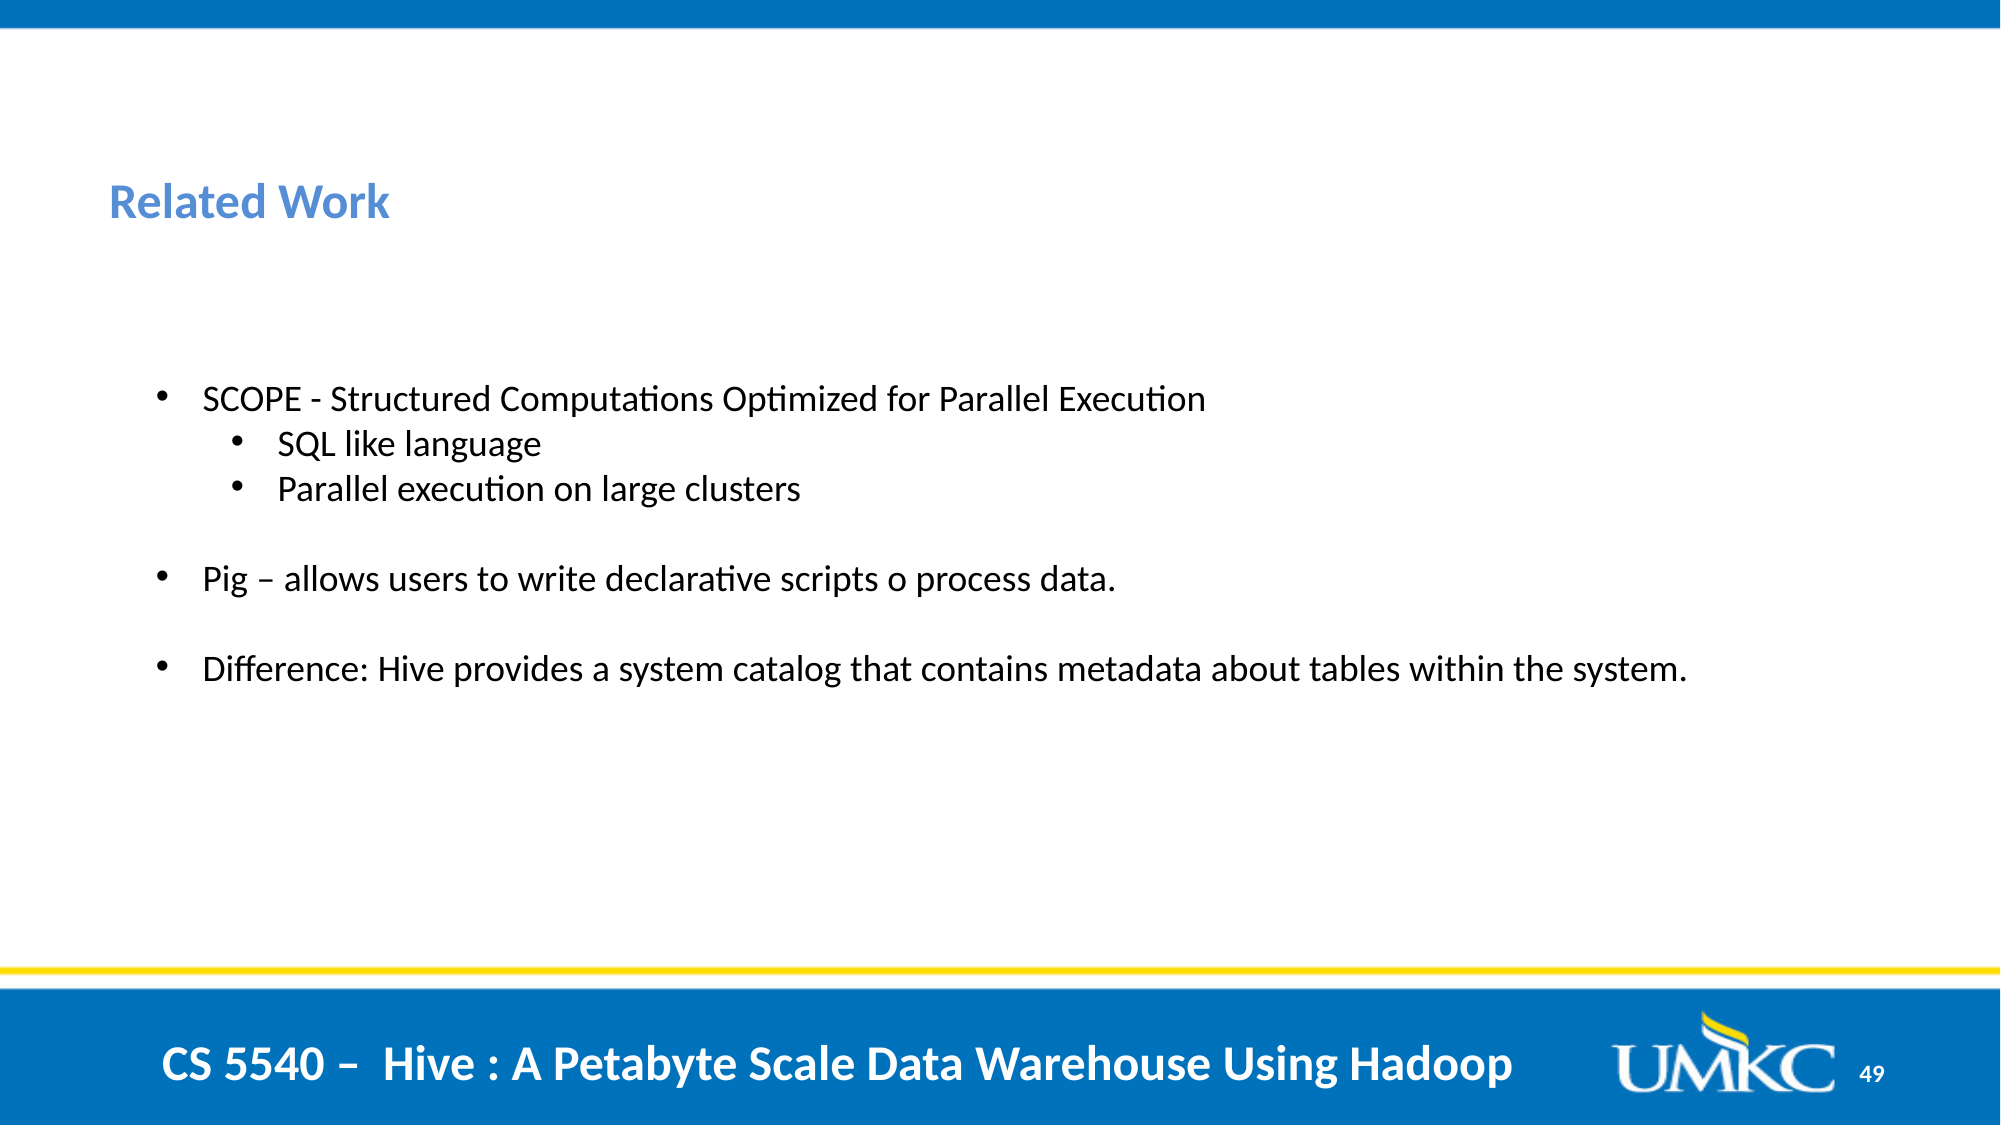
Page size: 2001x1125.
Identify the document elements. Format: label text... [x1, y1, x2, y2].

text_box Related Work [94, 161, 406, 237]
text_box SCOPE - Structured Computations Optimized for Parallel Execution SQL like language Parallel execution on large clusters Pig – allows users to write declarative scripts o process data. Difference: Hive provides a system catalog that contains metadata about tables within the system. [141, 366, 2000, 696]
slide_number 49 [1433, 1042, 1900, 1103]
footer CS 5540 – Hive : A Petabyte Scale Data Warehouse Using Hadoop [22, 1030, 1653, 1091]
picture [0, 0, 2001, 1125]
